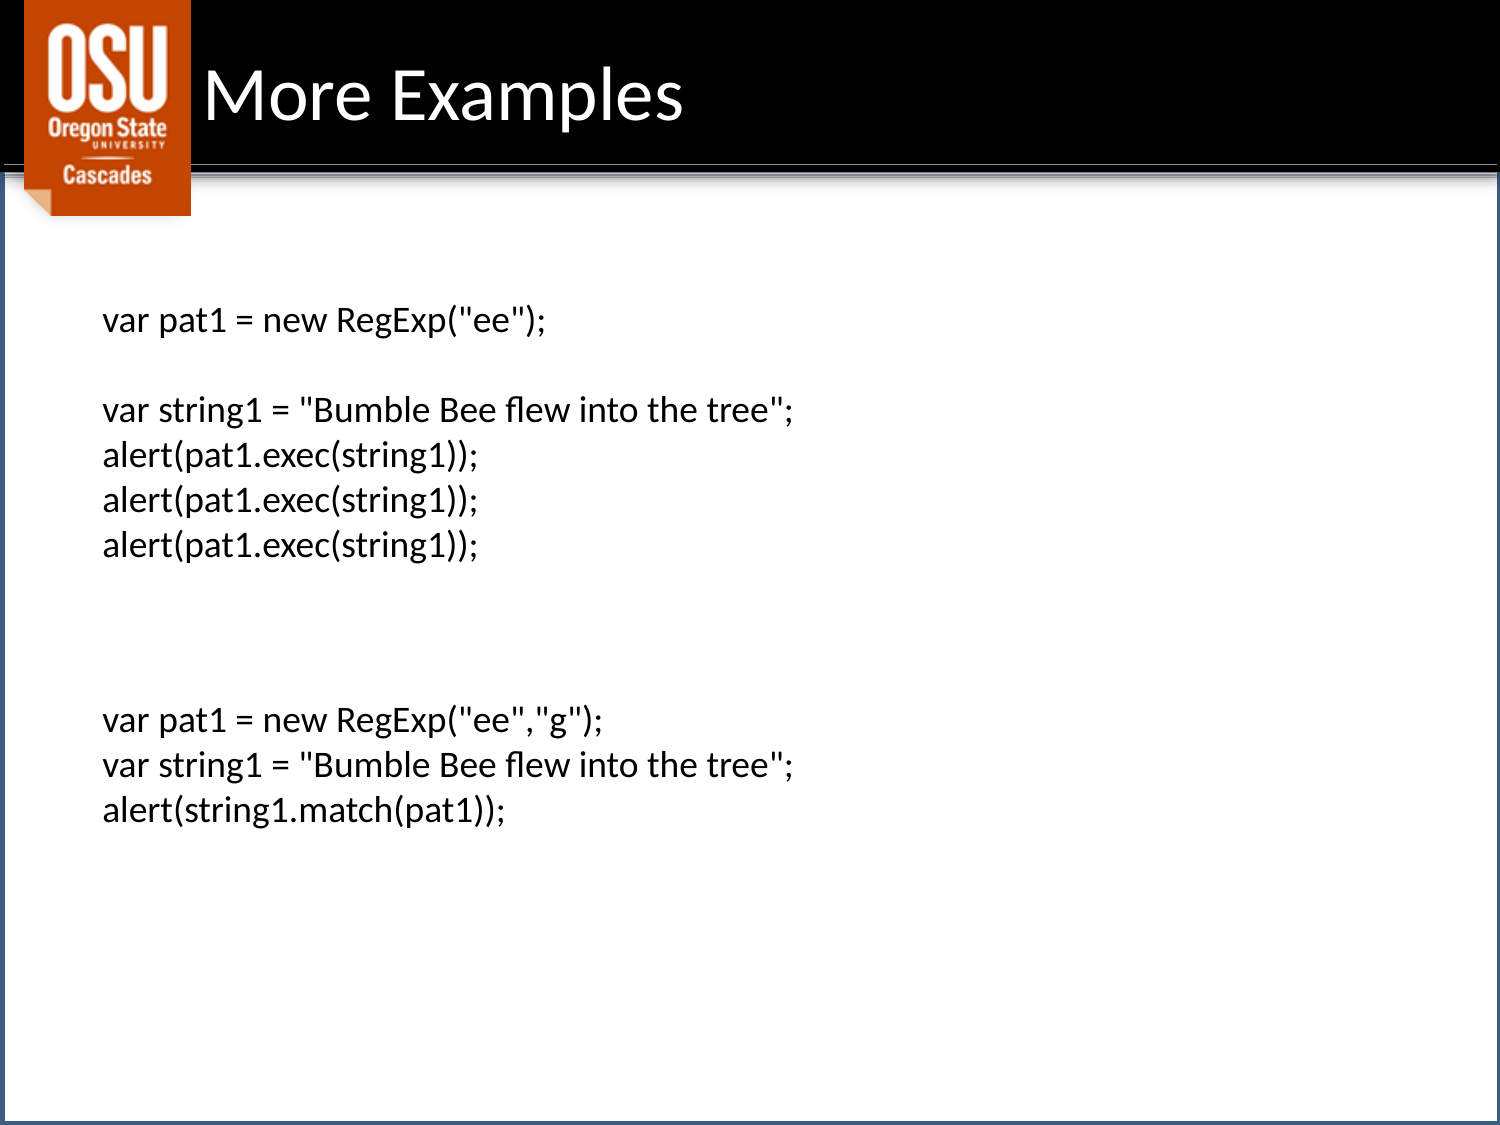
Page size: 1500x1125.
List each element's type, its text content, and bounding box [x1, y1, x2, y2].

title More Examples [187, 0, 1425, 184]
text_box var pat1 = new RegExp("ee","g"); var string1 = "Bumble Bee flew into the tree"; alert(string1.match(pat1)); [87, 687, 1350, 838]
text_box var pat1 = new RegExp("ee"); var string1 = "Bumble Bee flew into the tree"; alert(pat1.exec(string1)); alert(pat1.exec(string1)); alert(pat1.exec(string1)); [87, 287, 1375, 573]
picture [0, 0, 1500, 1125]
